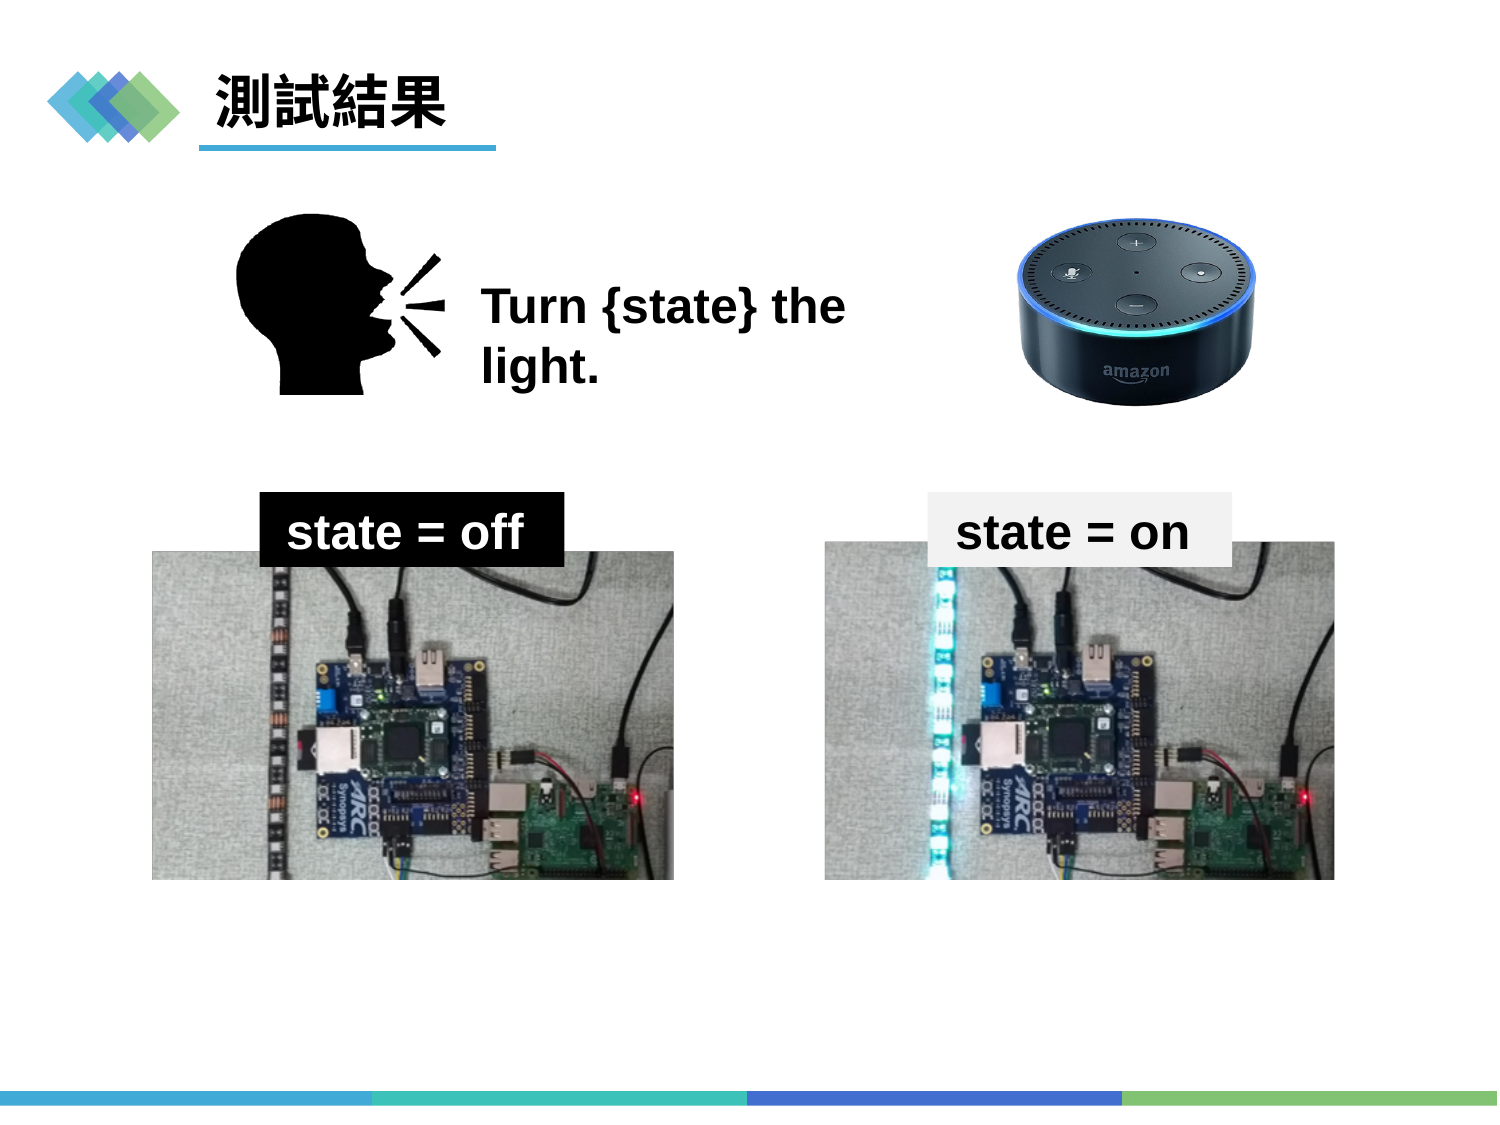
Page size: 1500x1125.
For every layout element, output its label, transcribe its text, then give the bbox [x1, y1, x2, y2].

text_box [0, 1091, 1498, 1106]
text_box 測試結果 [199, 66, 503, 148]
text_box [119, 492, 1380, 880]
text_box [60, 78, 167, 136]
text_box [236, 200, 1263, 412]
